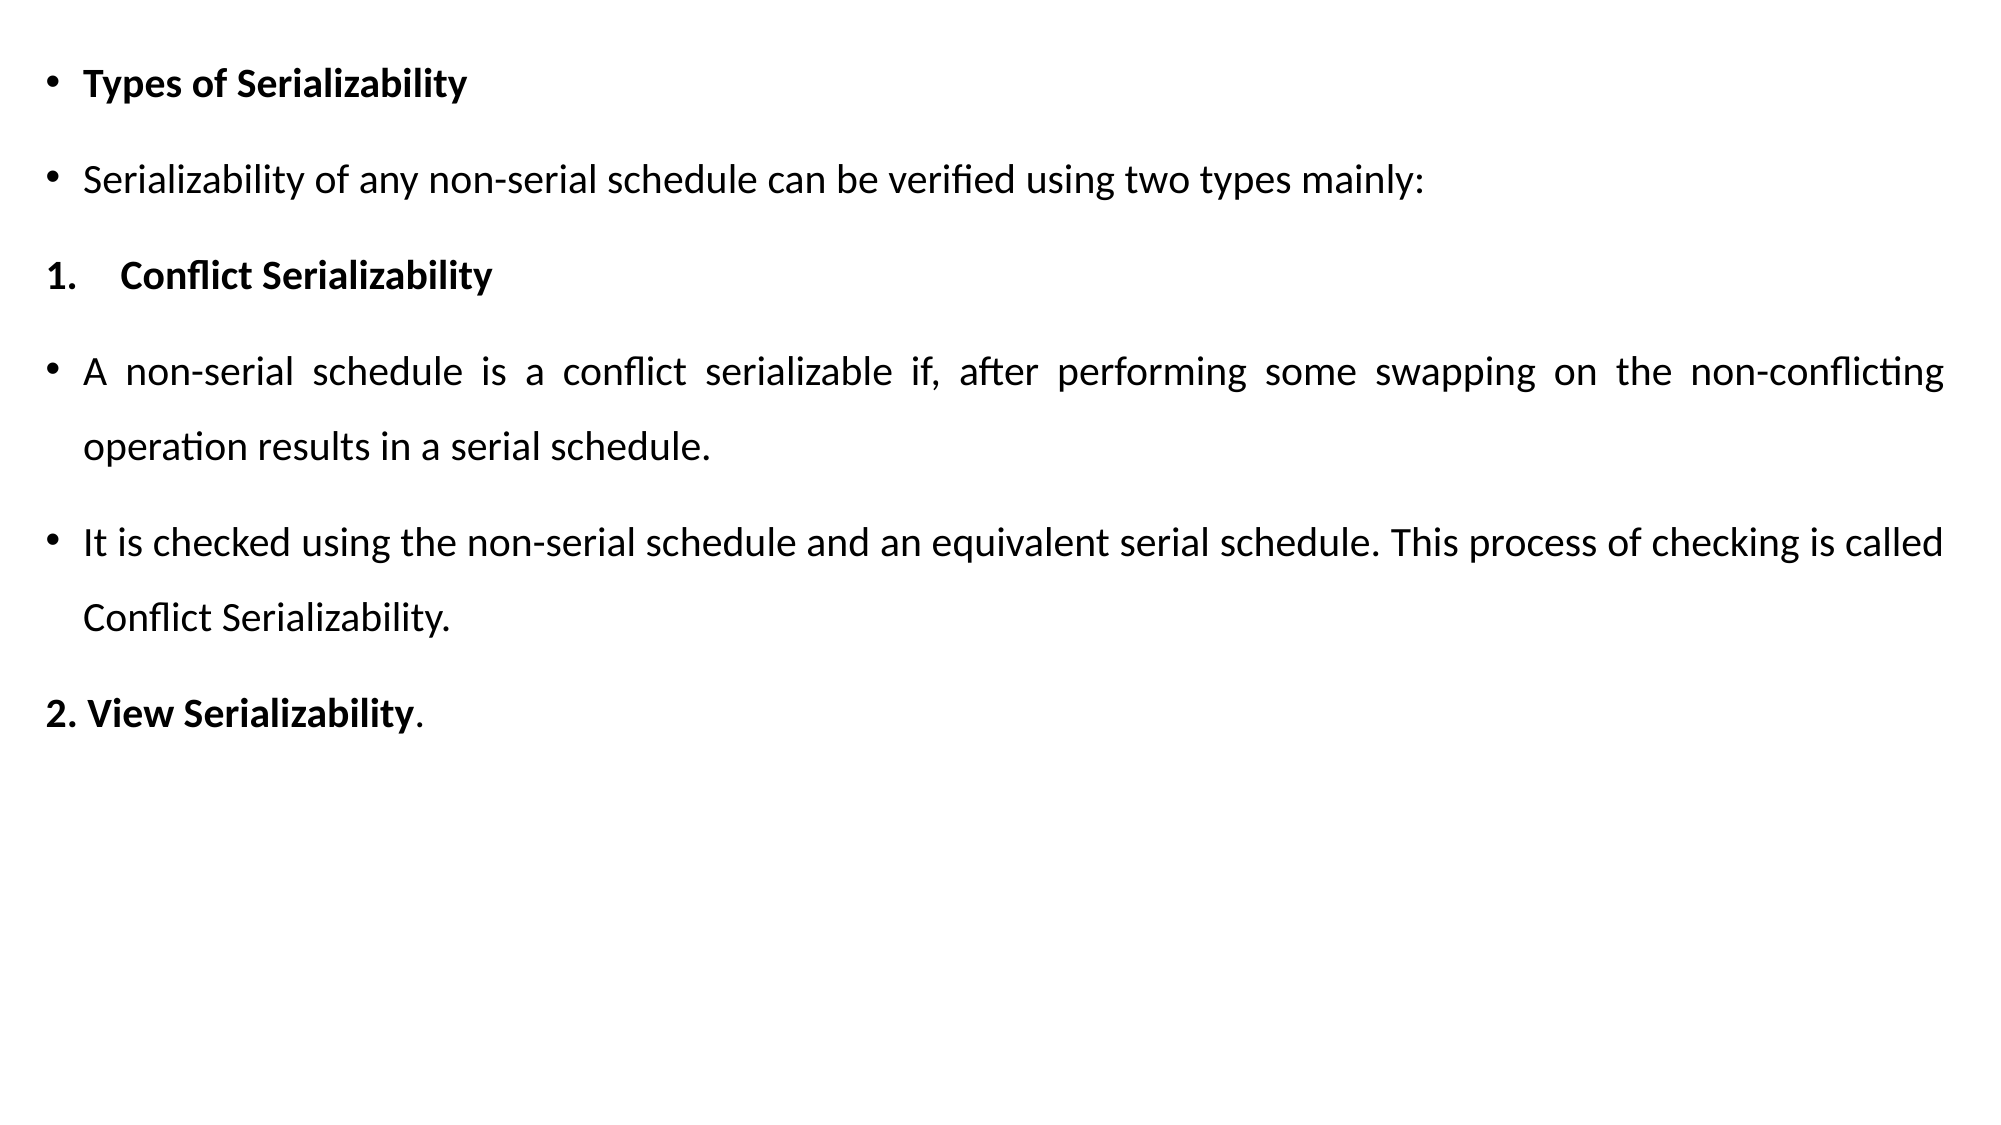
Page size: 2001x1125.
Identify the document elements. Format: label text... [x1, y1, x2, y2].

list Types of Serializability Serializability of any non-serial schedule can be verified using two types mainly: Conflict Serializability A non-serial schedule is a conflict serializable if, after performing some swapping on the non-conflicting operation results in a serial schedule. It is checked using the non-serial schedule and an equivalent serial schedule. This process of checking is called Conflict Serializability. 2. View Serializability. [30, 22, 1961, 1088]
